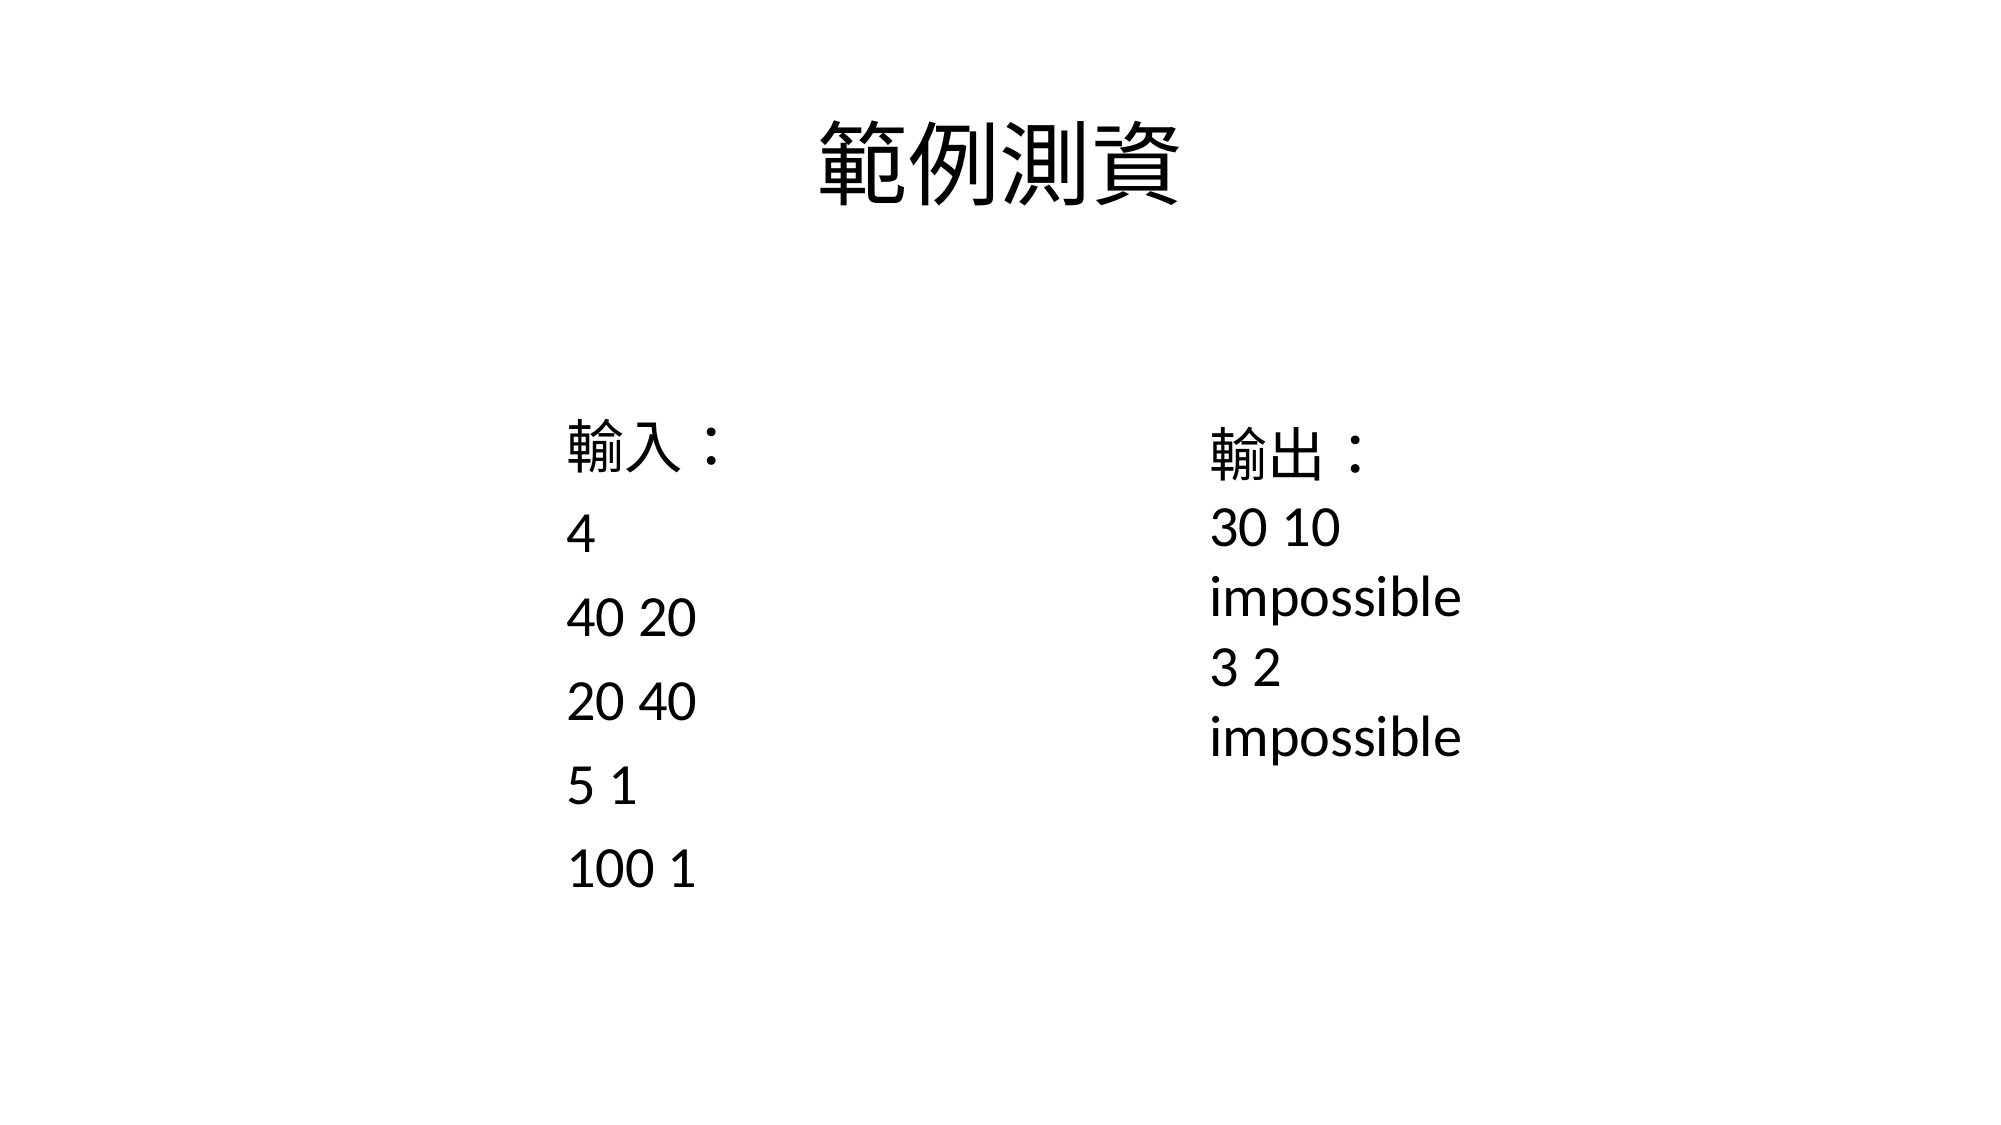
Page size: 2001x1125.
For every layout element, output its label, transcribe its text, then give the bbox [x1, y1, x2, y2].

title 範例測資 [137, 59, 1863, 278]
text_box 輸出： 30 10 impossible 3 2 impossible [1194, 411, 1762, 776]
list 輸入： 4 40 20 20 40 5 1 100 1 [551, 411, 806, 1125]
